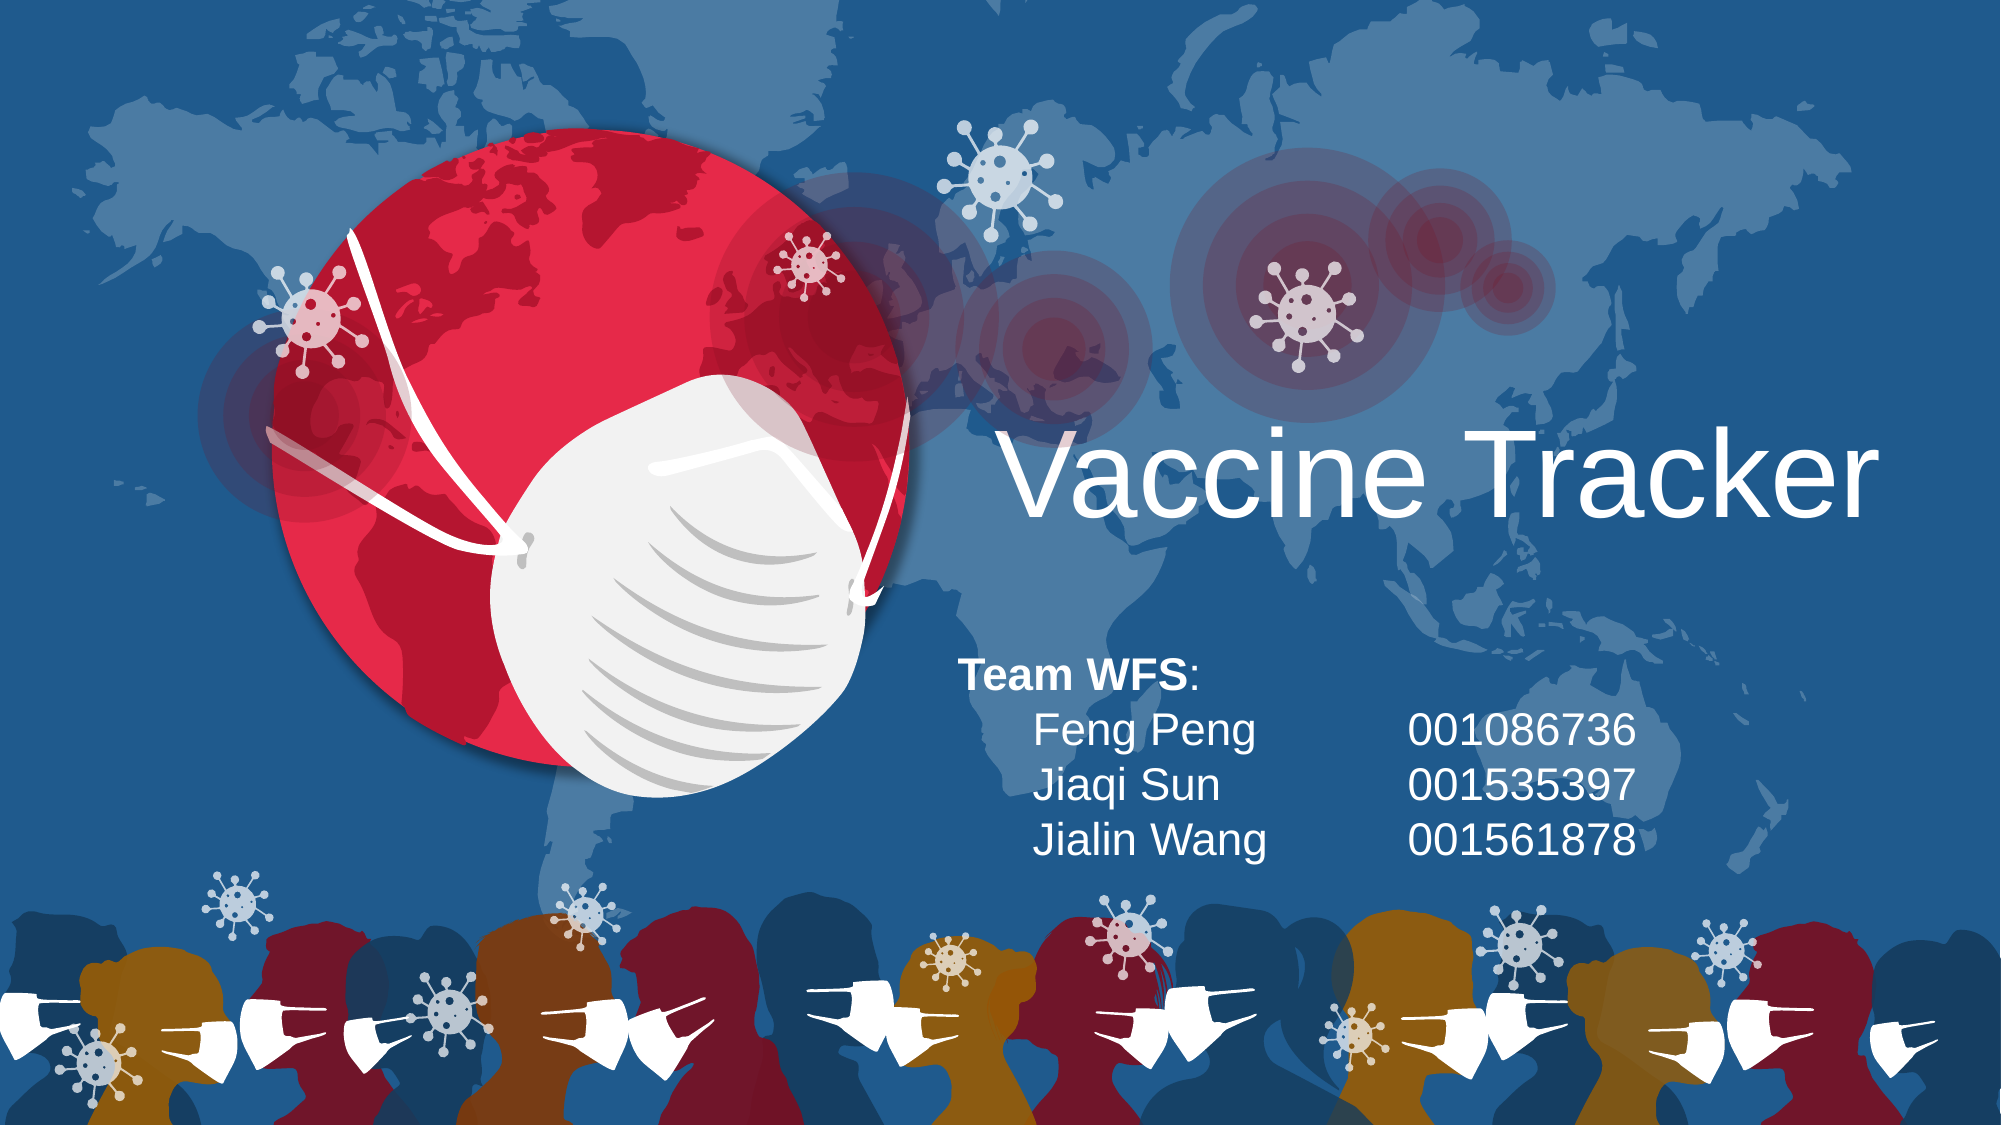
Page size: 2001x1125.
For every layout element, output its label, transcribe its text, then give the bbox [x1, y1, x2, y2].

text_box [1367, 168, 1513, 313]
text_box [1475, 904, 1564, 991]
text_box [242, 102, 937, 846]
text_box [919, 932, 982, 993]
text_box Team WFS: Feng Peng 001086736 Jiaqi Sun 001535397 Jialin Wang 001561878 [942, 637, 1934, 919]
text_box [197, 308, 412, 523]
text_box [1691, 918, 1762, 988]
text_box [1318, 1002, 1390, 1072]
text_box [201, 870, 274, 942]
text_box [946, 119, 1064, 232]
text_box [549, 882, 621, 952]
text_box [1459, 239, 1556, 336]
text_box [1084, 894, 1174, 981]
text_box Vaccine Tracker [942, 385, 1934, 637]
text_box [1003, 250, 1153, 449]
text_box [1169, 147, 1446, 424]
text_box [54, 1023, 143, 1109]
text_box [405, 971, 494, 1058]
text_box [709, 172, 1000, 462]
